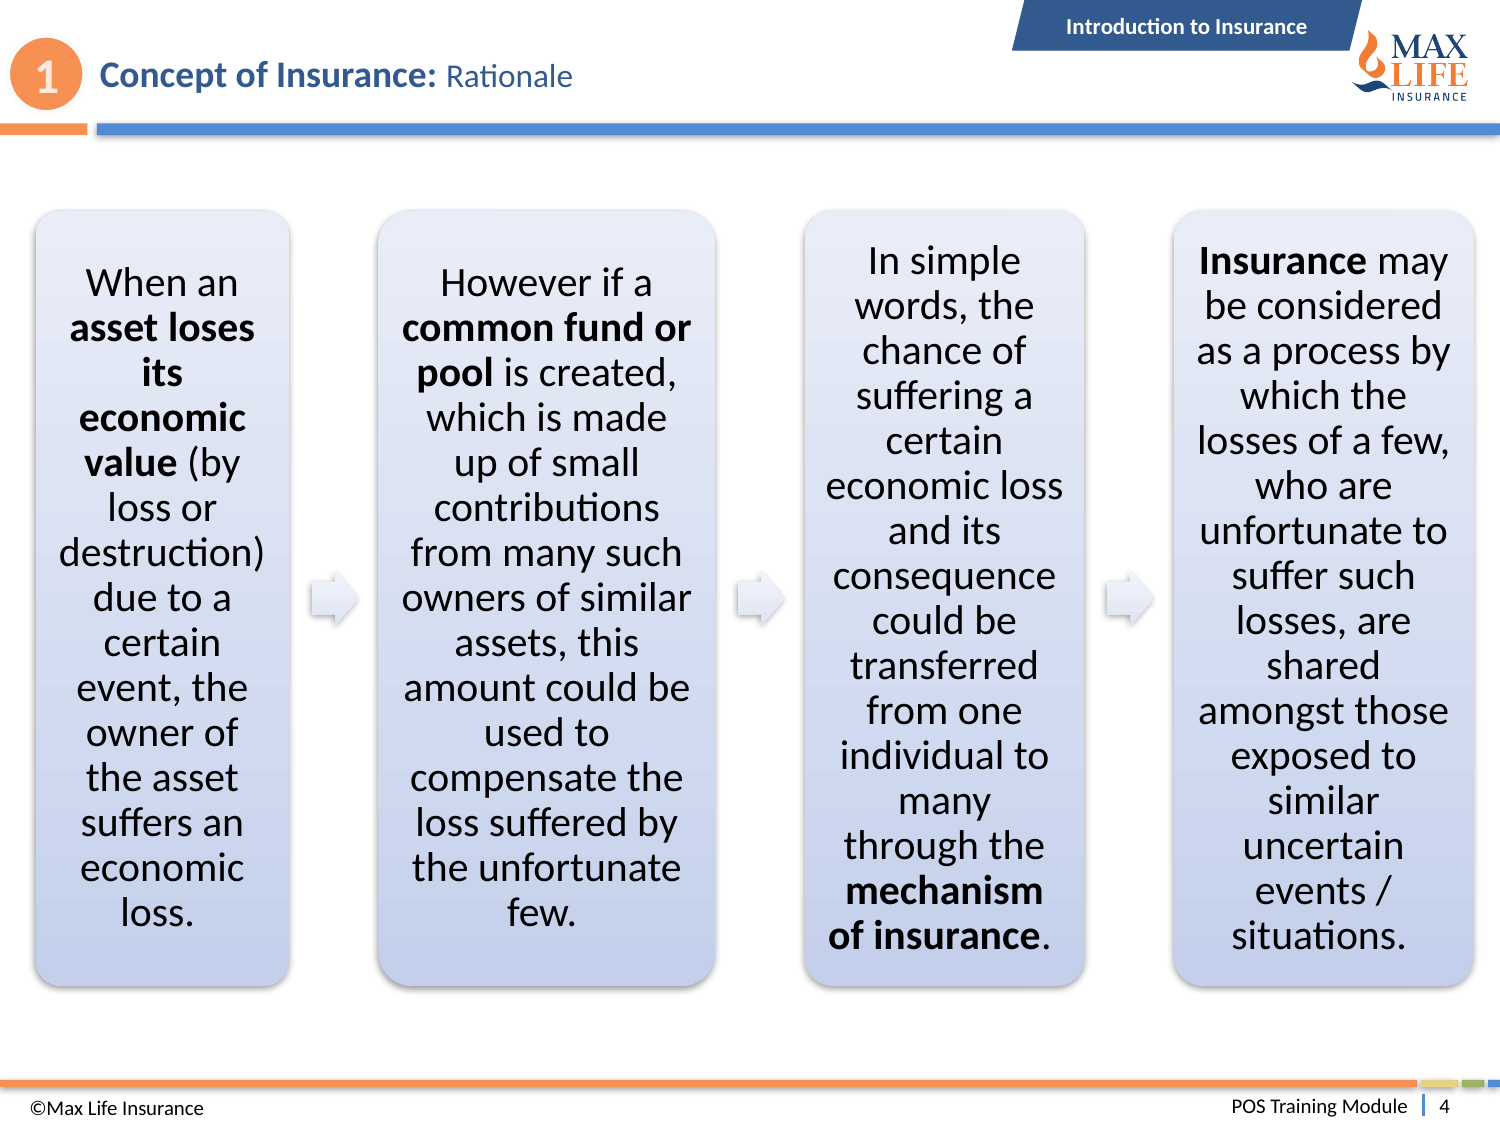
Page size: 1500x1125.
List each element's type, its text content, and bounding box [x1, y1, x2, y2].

text_box Introduction to Insurance [1012, 0, 1362, 51]
title Concept of Insurance: Rationale [99, 19, 1390, 127]
text_box 1 [5, 33, 87, 115]
text_box ©Max Life Insurance [14, 1087, 484, 1122]
footer POS Training Module [1095, 1090, 1416, 1121]
picture [1390, 30, 1468, 101]
slide_number 4 [1422, 1090, 1468, 1121]
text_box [34, 154, 1476, 1042]
